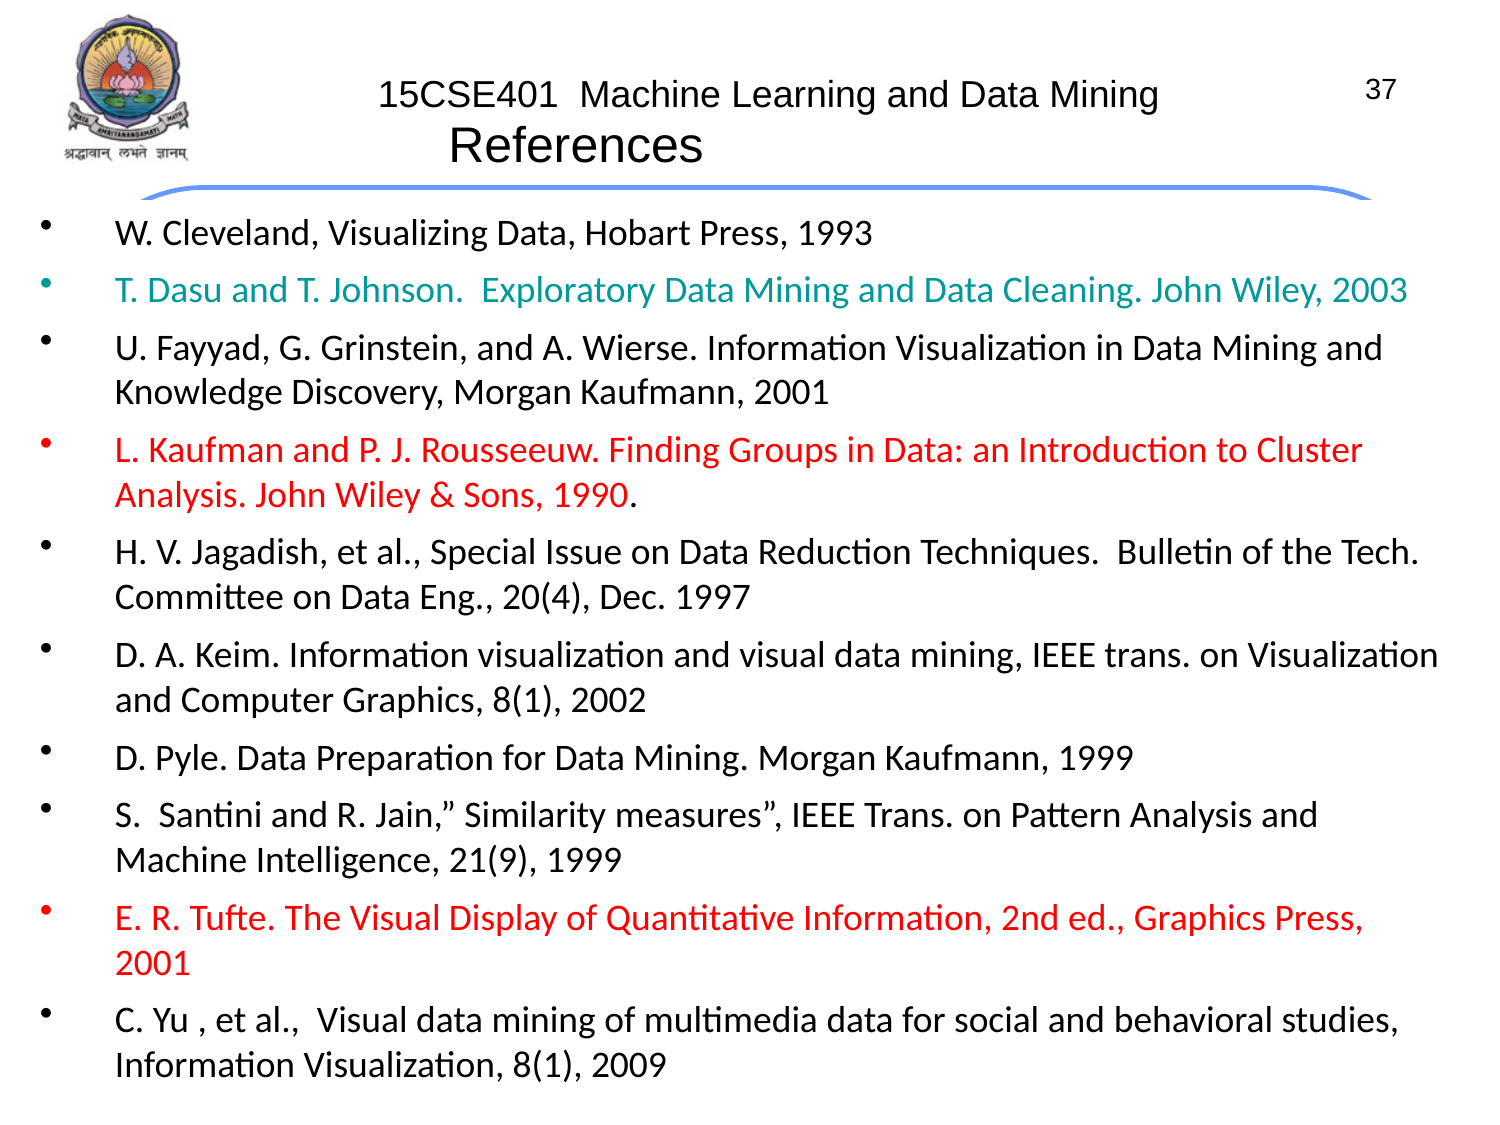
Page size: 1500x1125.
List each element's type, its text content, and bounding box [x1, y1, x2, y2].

text_box References [433, 105, 832, 181]
picture [62, 12, 193, 163]
list W. Cleveland, Visualizing Data, Hobart Press, 1993 T. Dasu and T. Johnson. Exploratory Data Mining and Data Cleaning. John Wiley, 2003 U. Fayyad, G. Grinstein, and A. Wierse. Information Visualization in Data Mining and Knowledge Discovery, Morgan Kaufmann, 2001 L. Kaufman and P. J. Rousseeuw. Finding Groups in Data: an Introduction to Cluster Analysis. John Wiley & Sons, 1990. H. V. Jagadish, et al., Special Issue on Data Reduction Techniques. Bulletin of the Tech. Committee on Data Eng., 20(4), Dec. 1997 D. A. Keim. Information visualization and visual data mining, IEEE trans. on Visualization and Computer Graphics, 8(1), 2002 D. Pyle. Data Preparation for Data Mining. Morgan Kaufmann, 1999 S. Santini and R. Jain,” Similarity measures”, IEEE Trans. on Pattern Analysis and Machine Intelligence, 21(9), 1999 E. R. Tufte. The Visual Display of Quantitative Information, 2nd ed., Graphics Press, 2001 C. Yu , et al., Visual data mining of multimedia data for social and behavioral studies, Information Visualization, 8(1), 2009 [24, 200, 1463, 1075]
slide_number 37 [1149, 62, 1413, 141]
